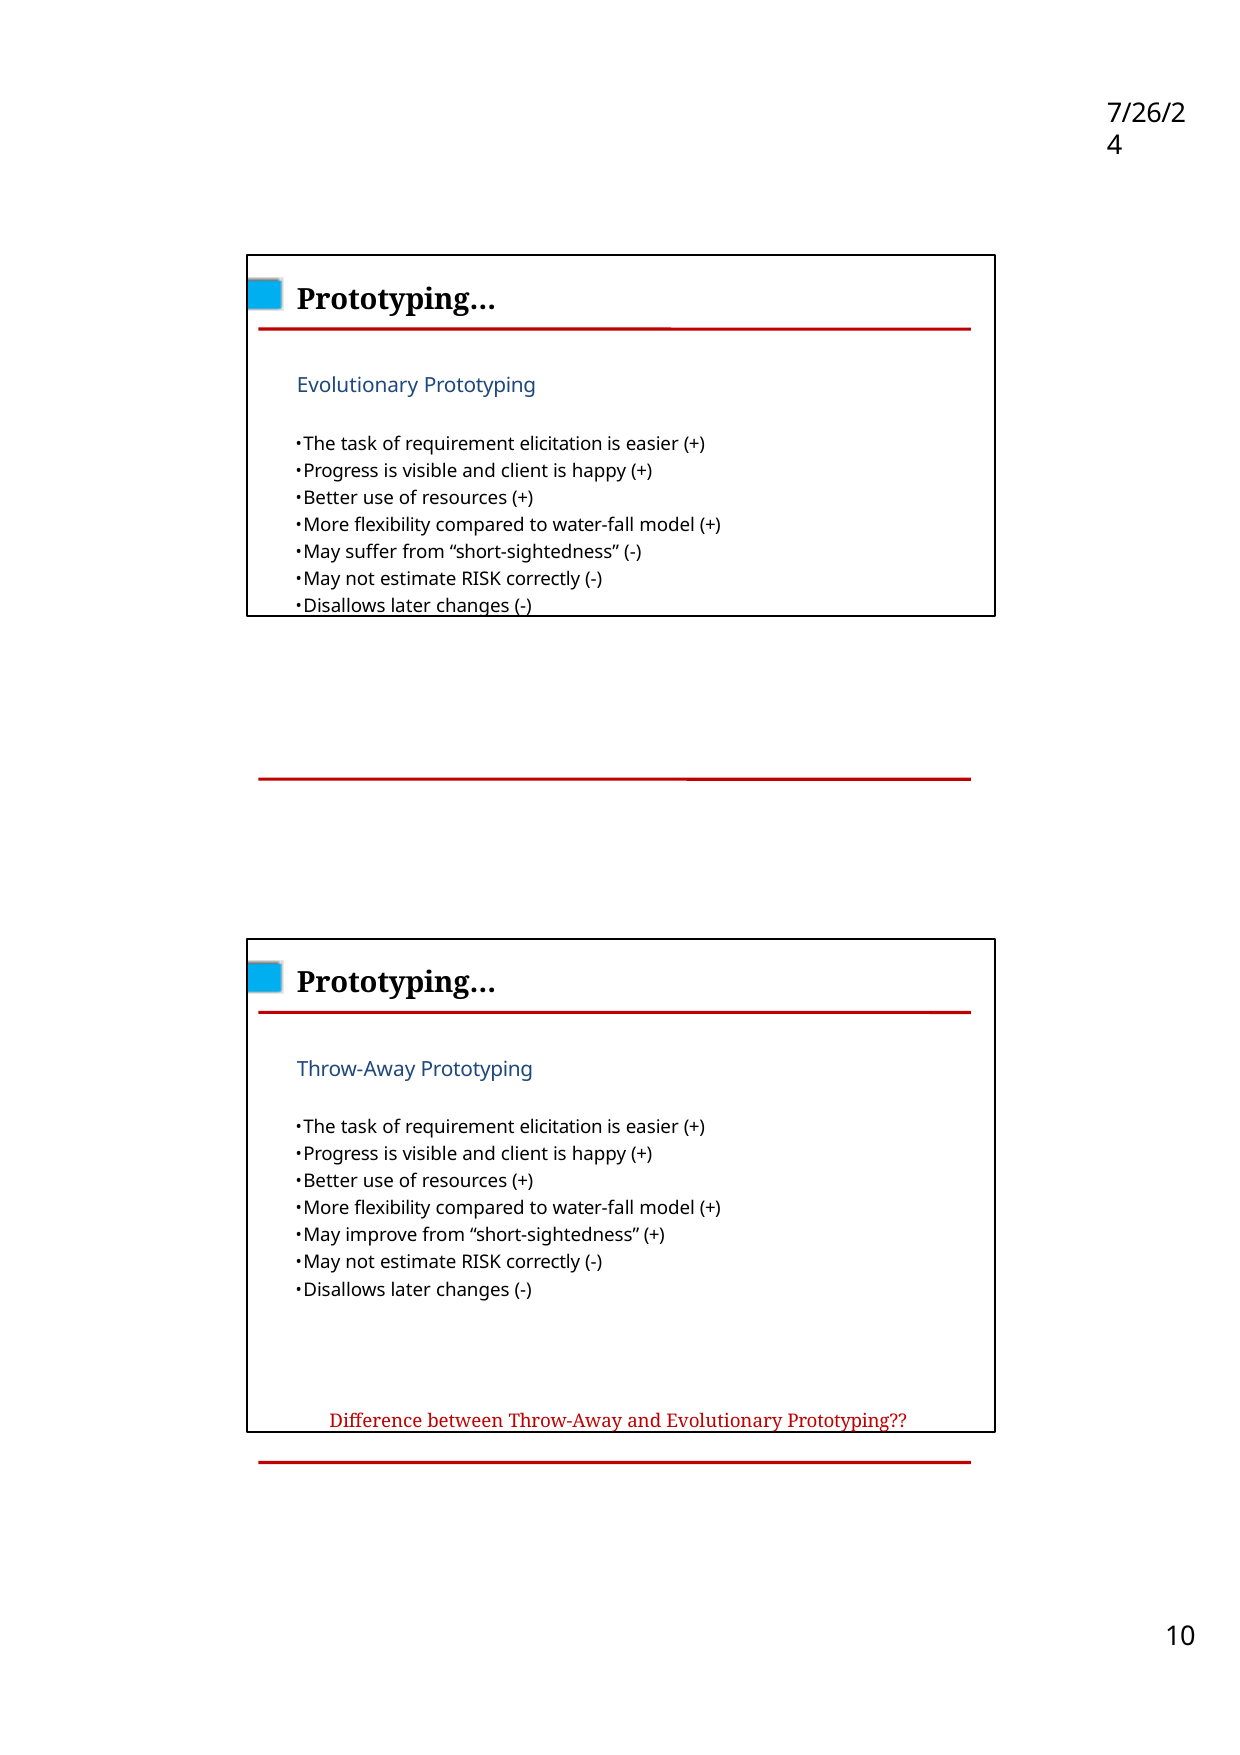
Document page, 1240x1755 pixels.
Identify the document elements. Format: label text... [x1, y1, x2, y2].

text_box Prototyping… Throw-Away Prototyping The task of requirement elicitation is easier (+) Progress is visible and client is happy (+) Better use of resources (+) More flexibility compared to water-fall model (+) May improve from “short-sightedness” (+) May not estimate RISK correctly (-) Disallows later changes (-) Difference between Throw-Away and Evolutionary Prototyping?? [246, 938, 995, 1432]
text_box 7/26/24 [1104, 92, 1197, 160]
picture [246, 960, 284, 994]
text_box Prototyping… Evolutionary Prototyping The task of requirement elicitation is easier (+) Progress is visible and client is happy (+) Better use of resources (+) More flexibility compared to water-fall model (+) May suffer from “short-sightedness” (-) May not estimate RISK correctly (-) Disallows later changes (-) [246, 255, 995, 617]
slide_number 10 [1158, 1622, 1203, 1755]
picture [246, 277, 284, 311]
